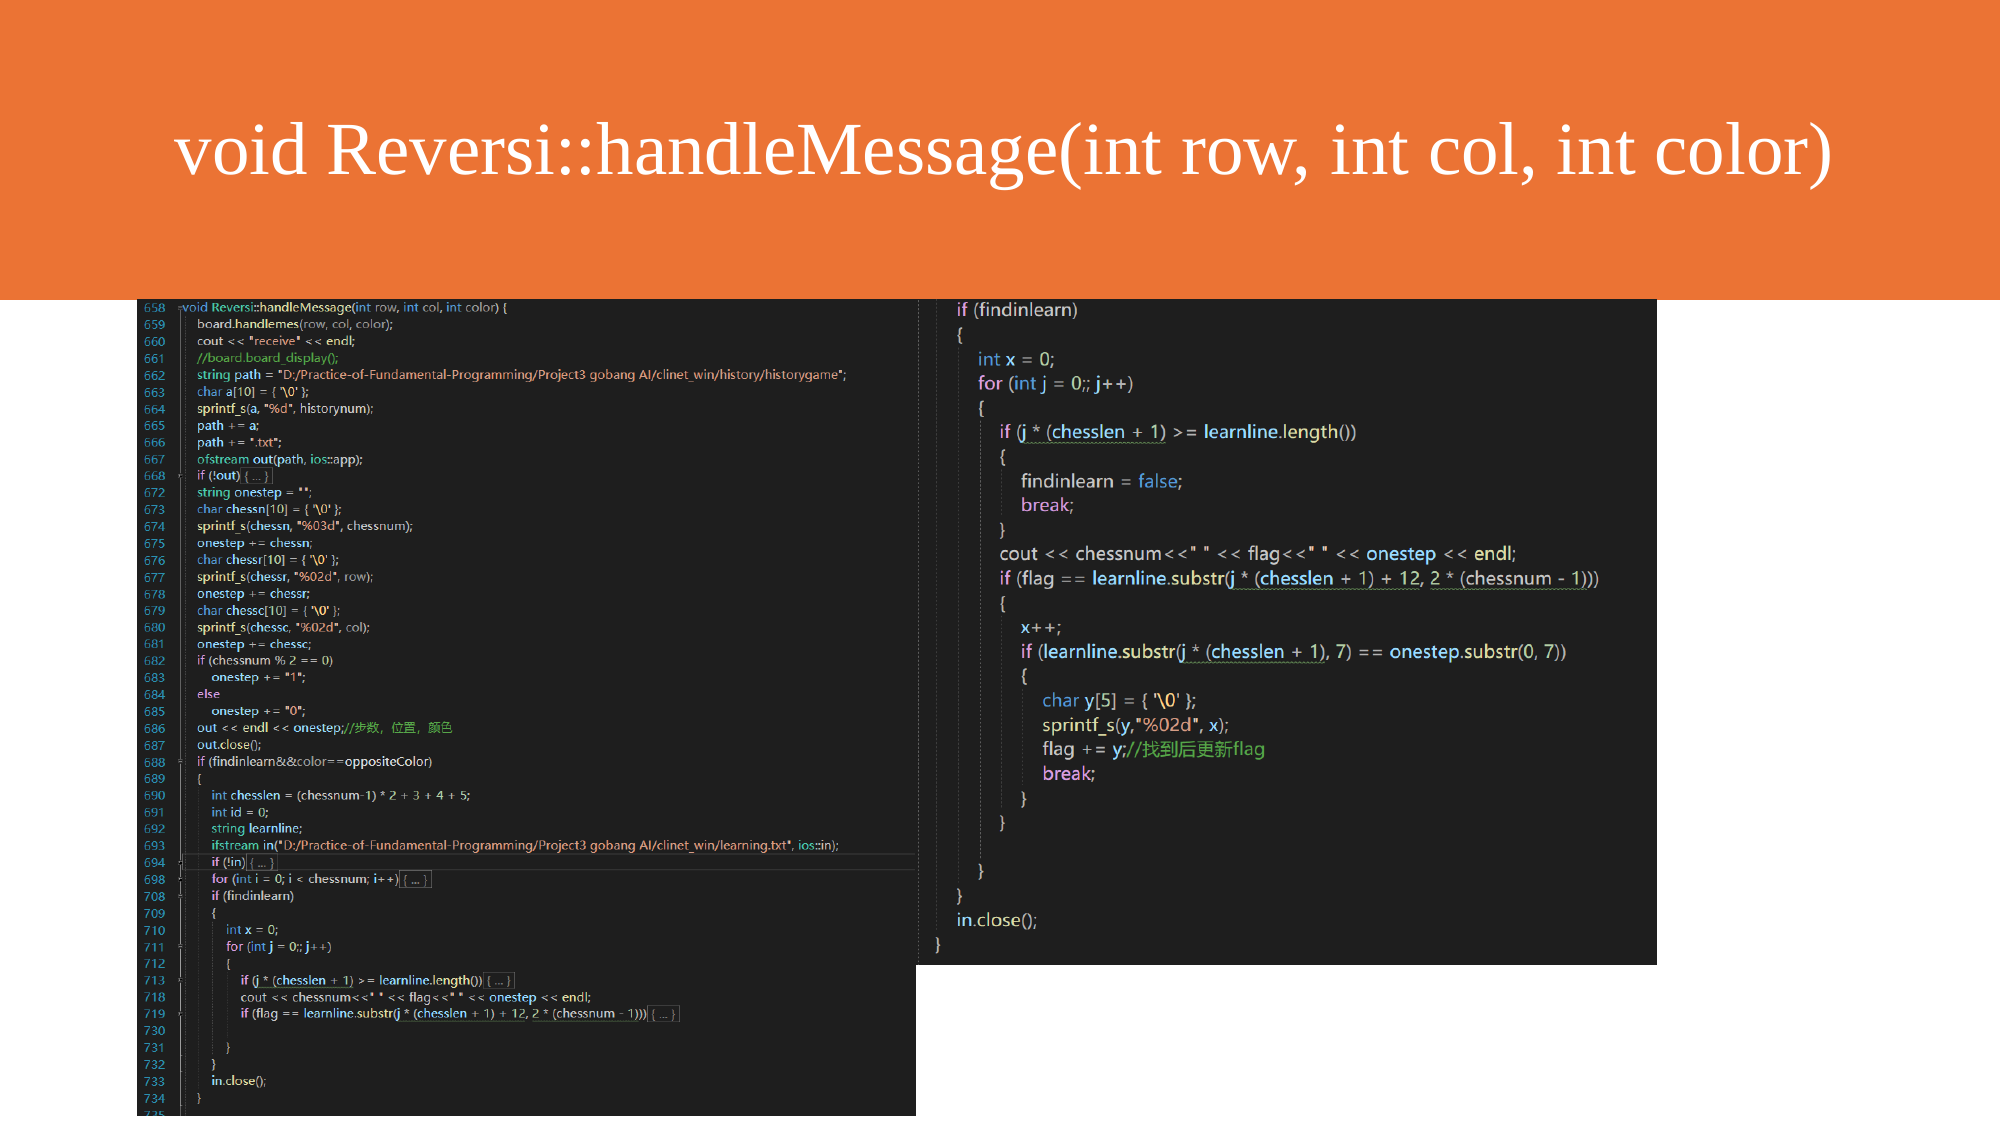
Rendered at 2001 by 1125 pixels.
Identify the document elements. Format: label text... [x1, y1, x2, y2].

text_box void Reversi::handleMessage(int row, int col, int color) [0, 0, 2000, 300]
picture [137, 299, 1657, 1116]
